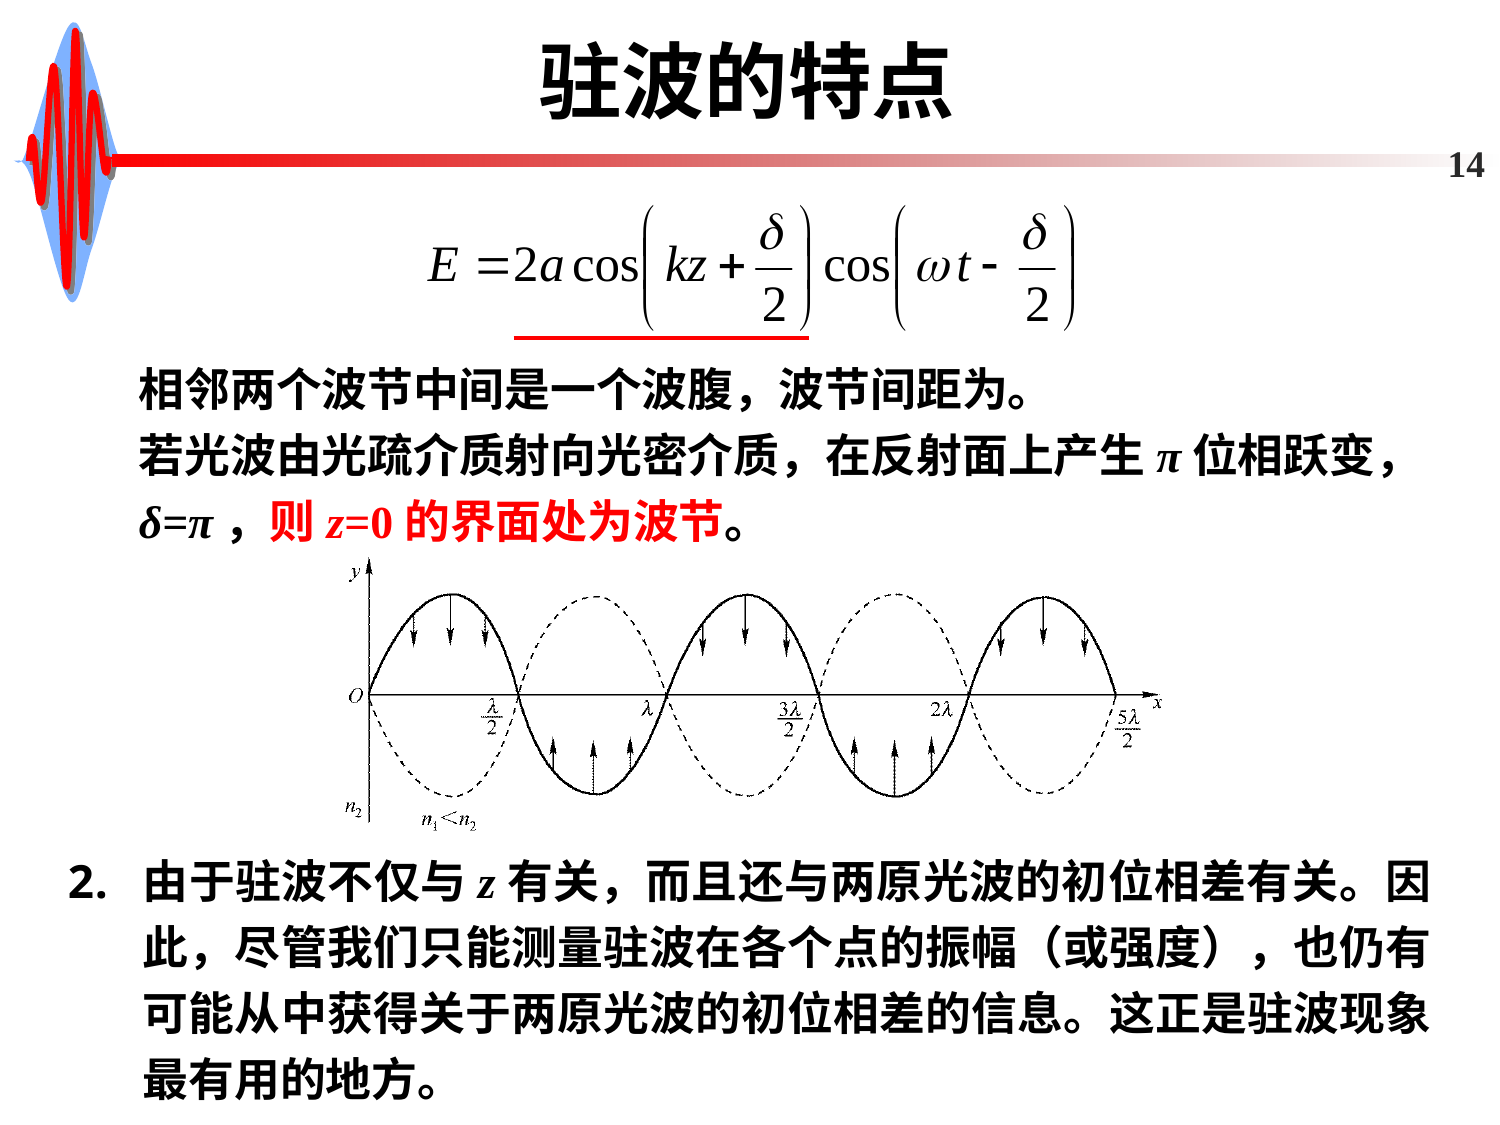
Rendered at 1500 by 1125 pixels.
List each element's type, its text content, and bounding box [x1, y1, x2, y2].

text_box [265, 196, 1090, 342]
title 驻波的特点 [159, 19, 1334, 137]
text_box 由于驻波不仅与z有关，而且还与两原光波的初位相差有关。因此，尽管我们只能测量驻波在各个点的振幅（或强度），也仍有可能从中获得关于两原光波的初位相差的信息。这正是驻波现象最有用的地方。 [53, 834, 1447, 1113]
picture [336, 555, 1164, 835]
slide_number 14 [1370, 145, 1500, 181]
